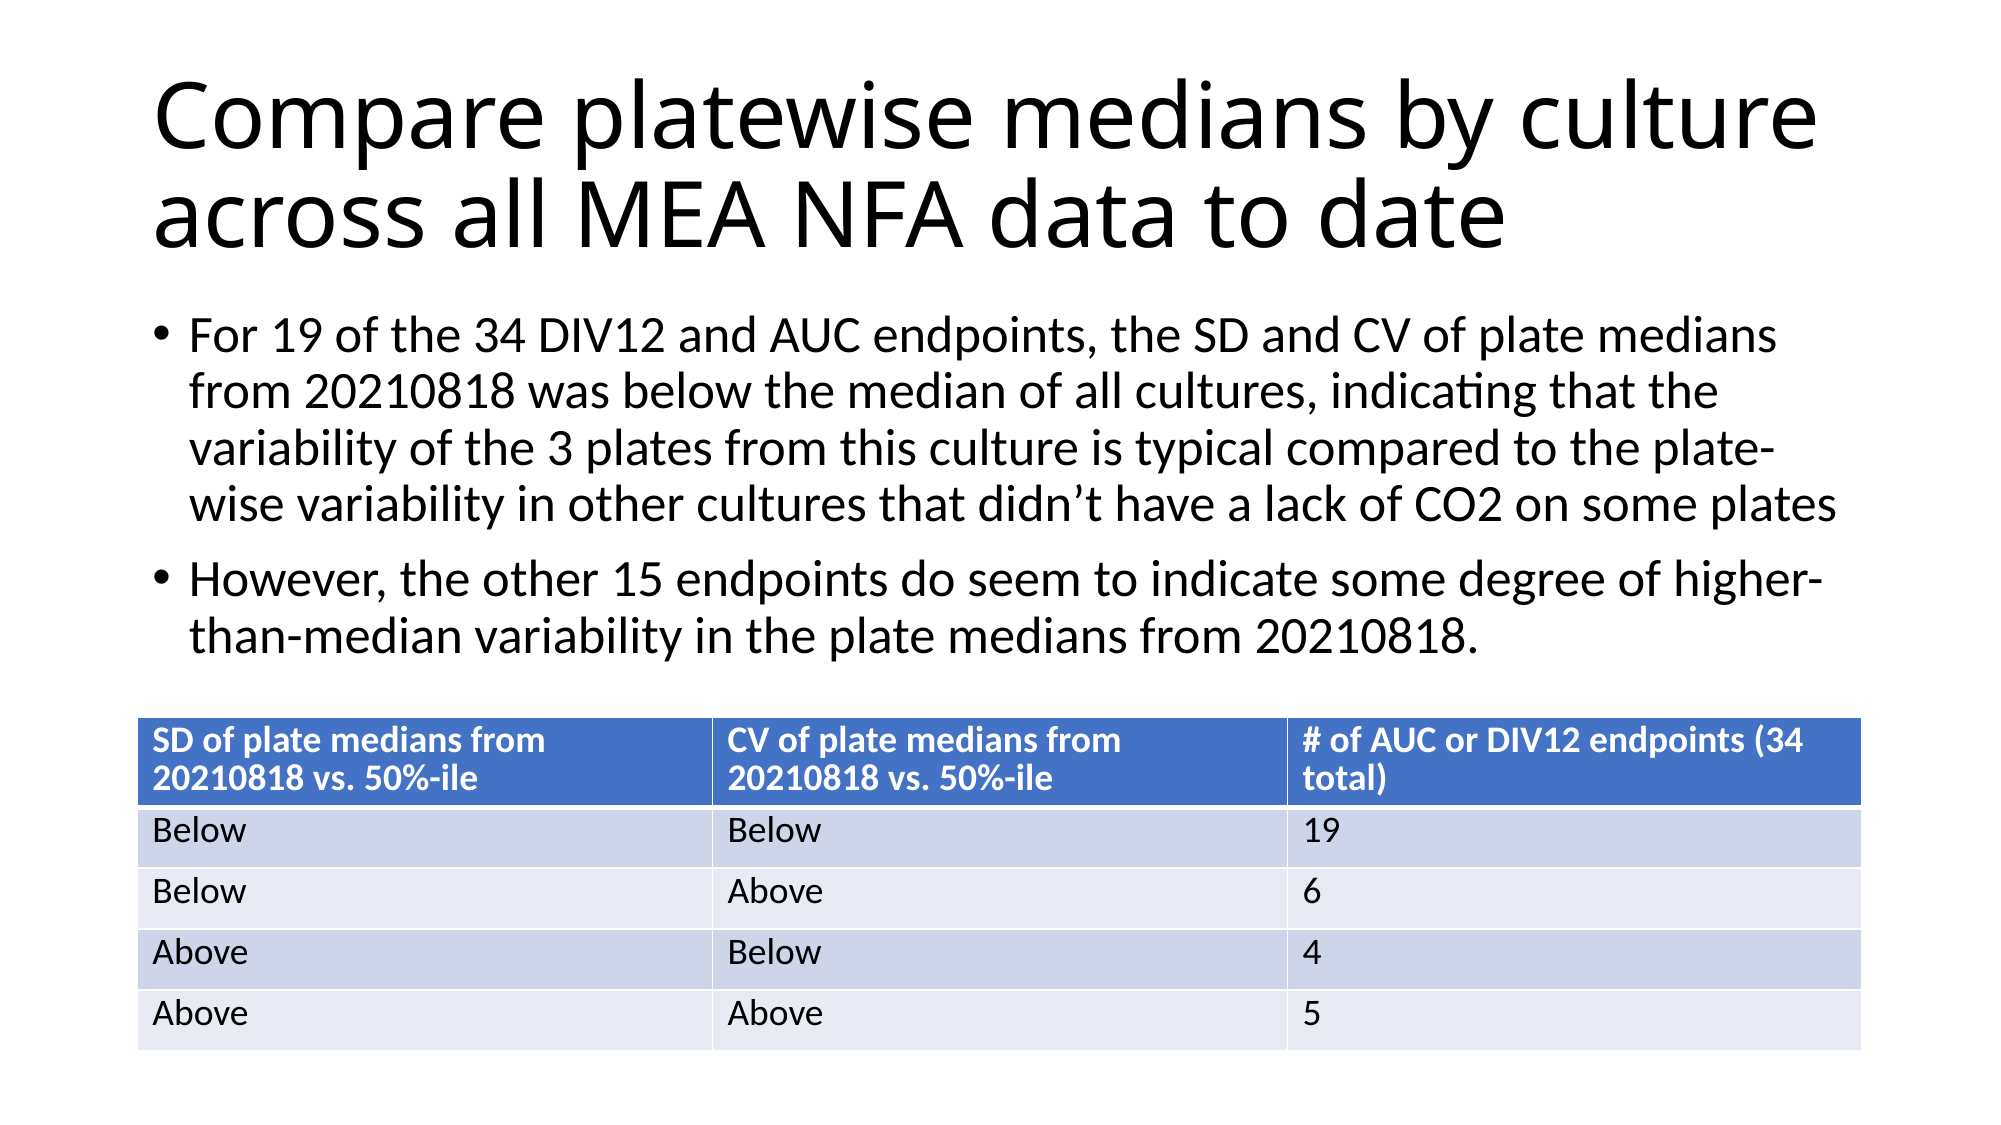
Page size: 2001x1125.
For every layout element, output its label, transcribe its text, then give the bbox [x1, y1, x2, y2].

table_cell 5 [1288, 991, 1861, 1050]
table_cell Above [138, 991, 712, 1050]
table_header CV of plate medians from 20210818 vs. 50%-ile [713, 718, 1287, 805]
table_cell Below [138, 869, 712, 928]
table_header # of AUC or DIV12 endpoints (34 total) [1288, 718, 1861, 805]
table_cell Below [138, 810, 712, 867]
table_header SD of plate medians from 20210818 vs. 50%-ile [138, 718, 712, 805]
list For 19 of the 34 DIV12 and AUC endpoints, the SD and CV of plate medians from 20210818 was below the median of all cultures, indicating that the variability of the 3 plates from this culture is typical compared to the plate-wise variability in other cultures that didn’t have a lack of CO2 on some plates However, the other 15 endpoints do seem to indicate some degree of higher-than-median variability in the plate medians from 20210818. [137, 299, 1863, 716]
table_cell 6 [1288, 869, 1861, 928]
table_cell Below [713, 810, 1287, 867]
title Compare platewise medians by culture across all MEA NFA data to date [137, 59, 1863, 278]
table_cell 4 [1288, 930, 1861, 989]
table_cell 19 [1288, 810, 1861, 867]
table_cell Above [138, 930, 712, 989]
table_cell Above [713, 991, 1287, 1050]
table_cell Below [713, 930, 1287, 989]
table_cell Above [713, 869, 1287, 928]
